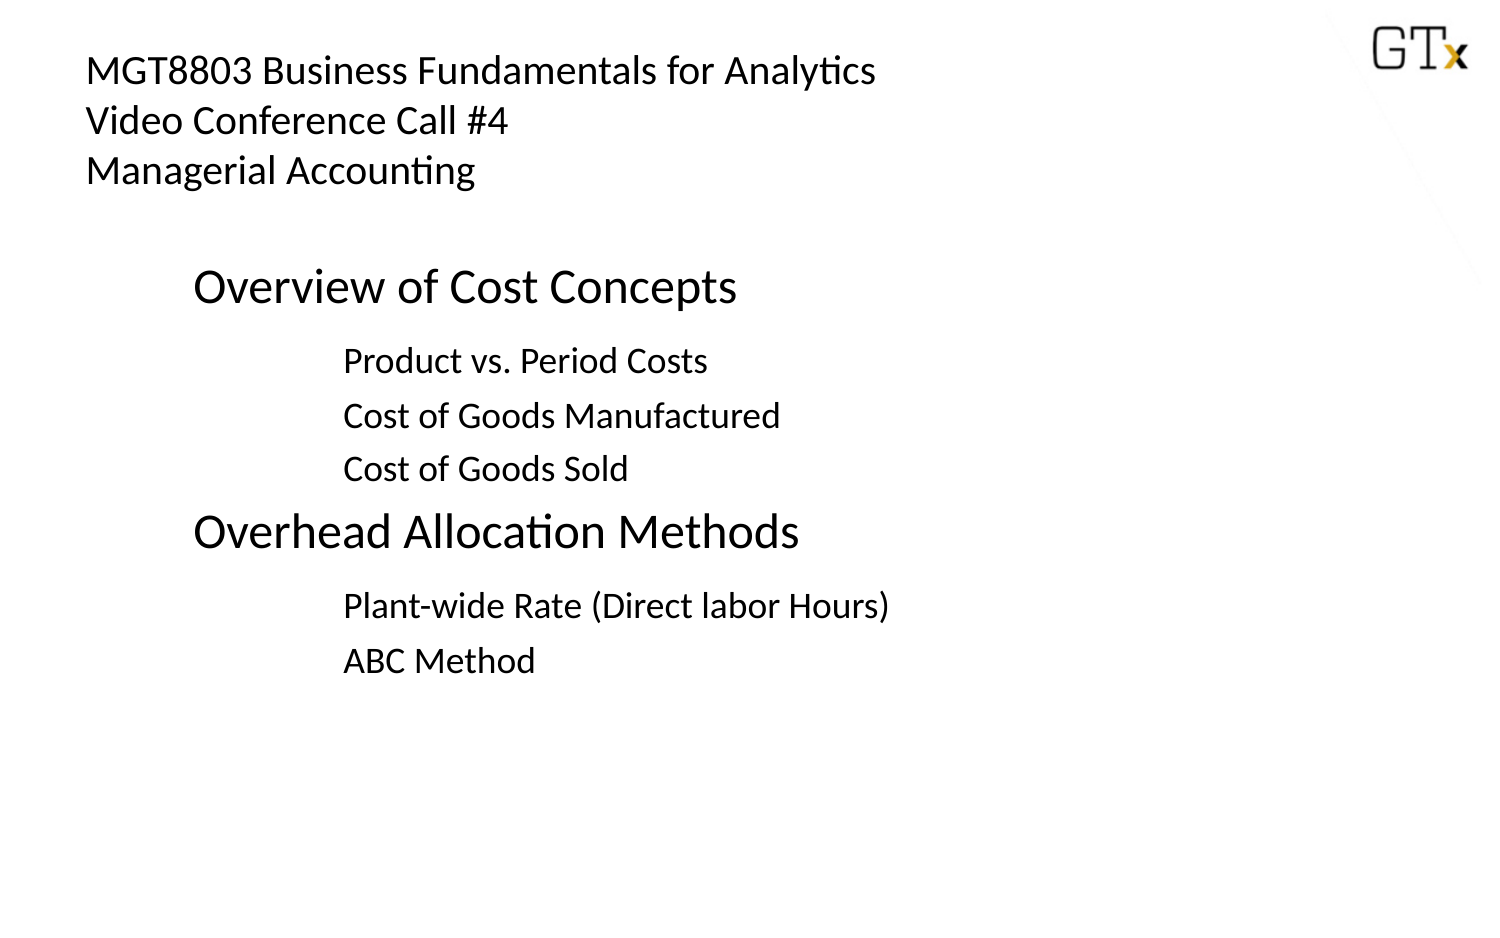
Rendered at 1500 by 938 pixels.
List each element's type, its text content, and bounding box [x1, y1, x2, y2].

title MGT8803 Business Fundamentals for Analytics Video Conference Call #4 Managerial Accounting [70, 36, 1046, 120]
list Overview of Cost Concepts Product vs. Period Costs Cost of Goods Manufactured Cost of Goods Sold Overhead Allocation Methods Plant-wide Rate (Direct labor Hours) ABC Method [103, 246, 1183, 809]
picture [0, 0, 1500, 312]
